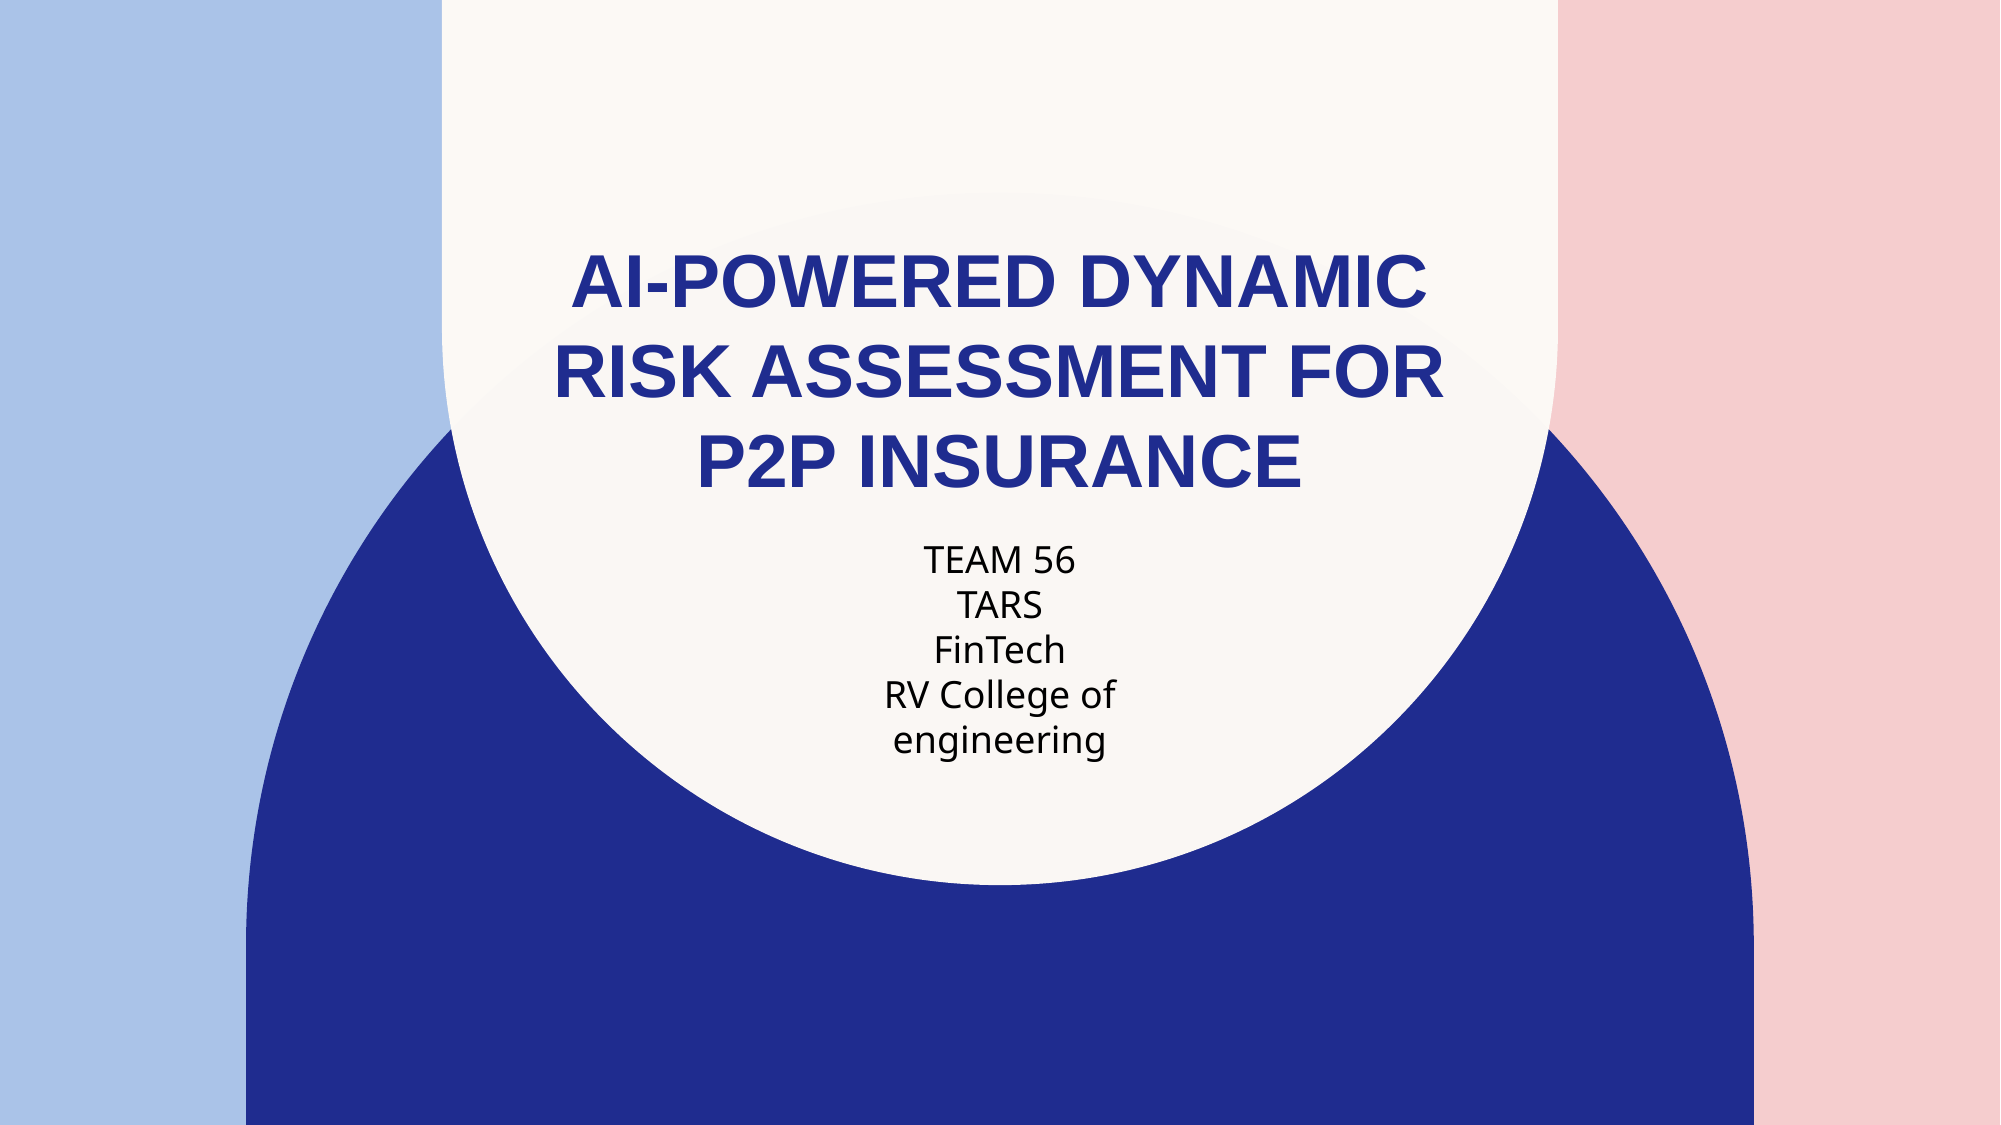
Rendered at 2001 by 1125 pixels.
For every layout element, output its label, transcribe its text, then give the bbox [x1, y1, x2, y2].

title AI-POWERED DYNAMIC RISK ASSESSMENT FOR P2P INSURANCE [475, 236, 1525, 499]
text_box TEAM 56 TARS FinTech RV College of engineering [783, 528, 1217, 769]
